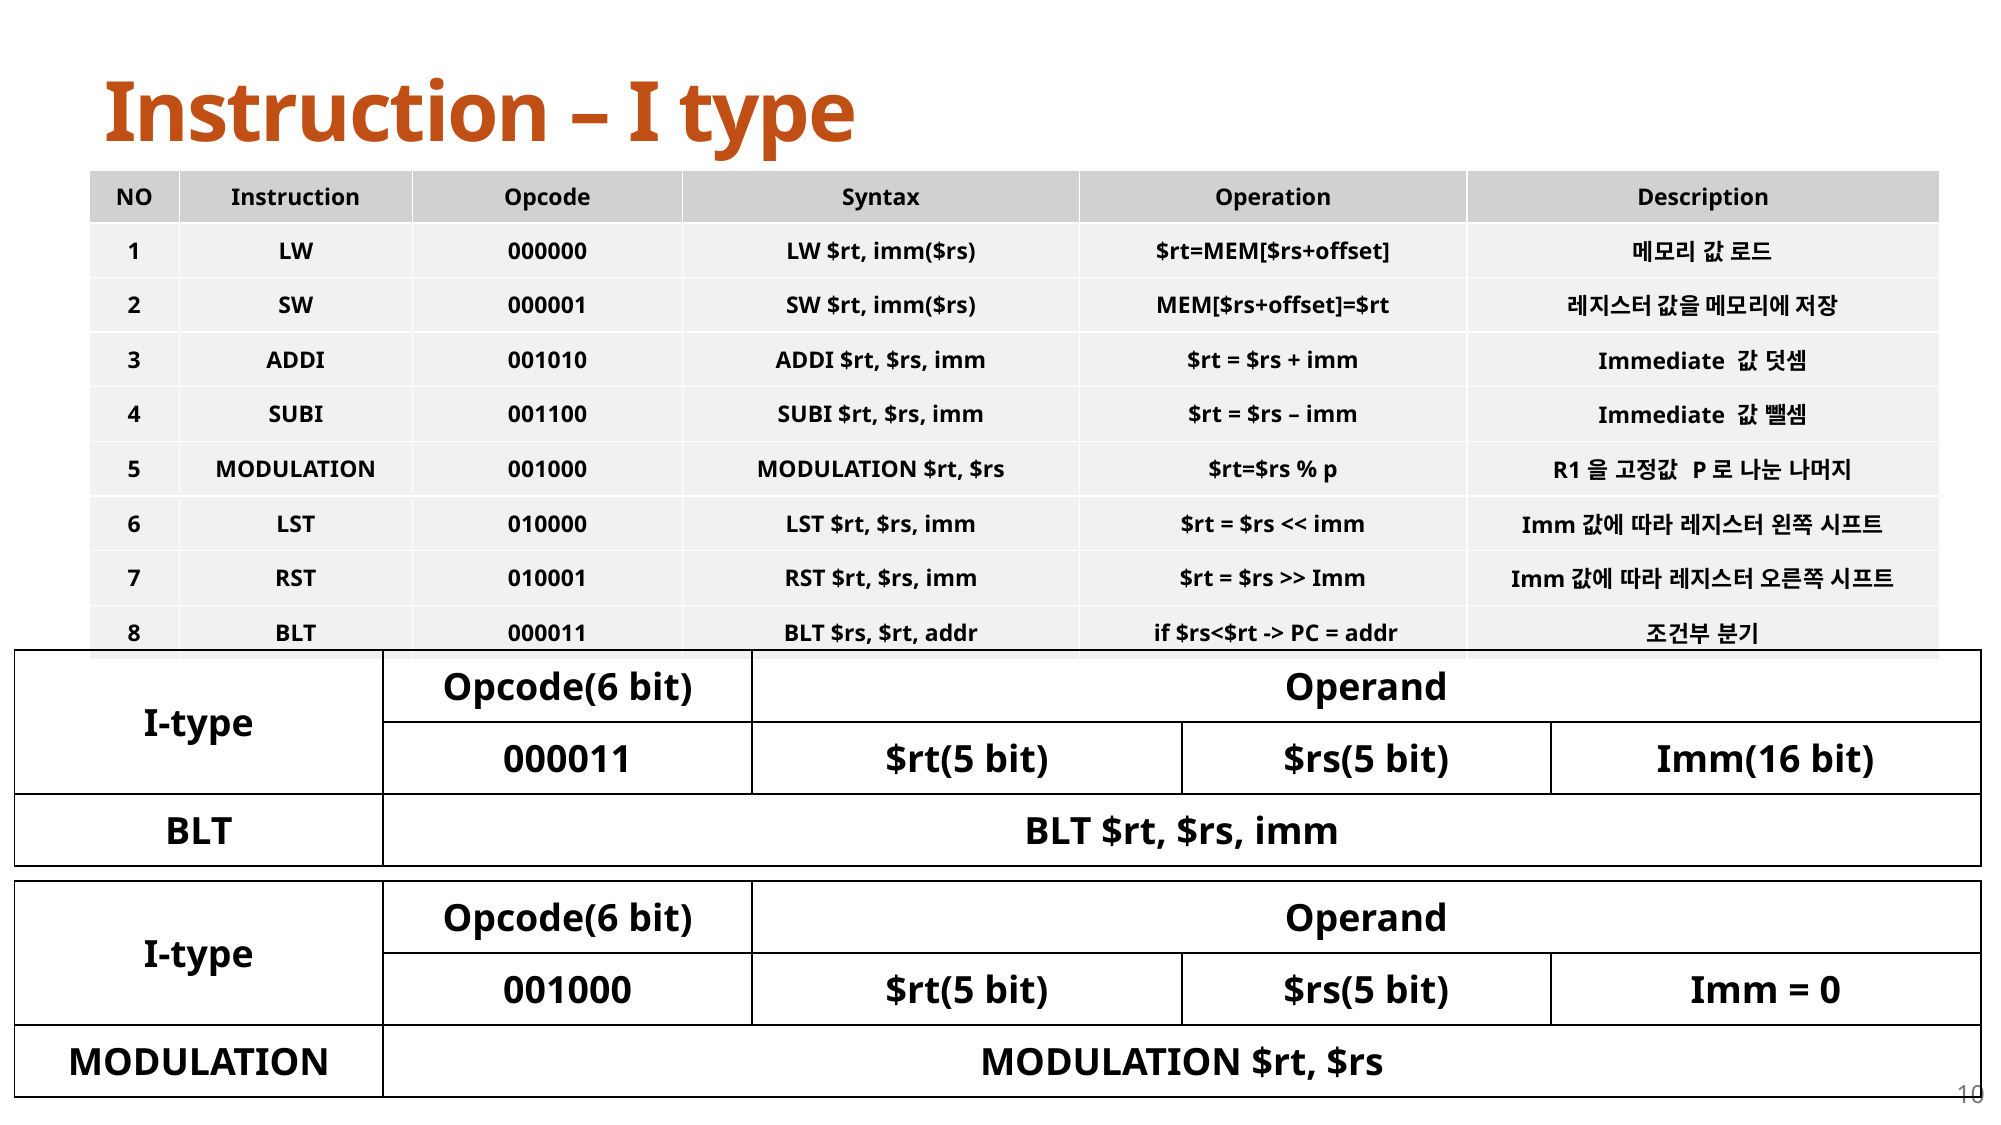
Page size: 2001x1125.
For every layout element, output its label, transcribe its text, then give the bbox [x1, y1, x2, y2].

table_header Description [1468, 171, 1939, 222]
table_cell $rt=MEM[$rs+offset] [1080, 224, 1466, 277]
table_cell SUBI [180, 387, 412, 441]
table_cell LST [180, 497, 412, 550]
table_header Operand [753, 651, 1980, 721]
table_header Opcode(6 bit) [384, 882, 751, 952]
table_cell MODULATION [180, 442, 412, 495]
table_cell 8 [90, 606, 179, 649]
table_cell 1 [90, 224, 179, 277]
table_cell LW $rt, imm($rs) [683, 224, 1079, 277]
table_cell $rt = $rs >> Imm [1080, 551, 1466, 605]
table_cell 000011 [384, 723, 751, 793]
table_header I-type [15, 882, 382, 1024]
table_cell Imm값에 따라 레지스터 왼쪽 시프트 [1468, 497, 1939, 550]
table_cell 001010 [413, 333, 682, 386]
table_cell $rt = $rs << imm [1080, 497, 1466, 550]
table_cell SW [180, 278, 412, 331]
table_cell 010000 [413, 497, 682, 550]
table_header Syntax [683, 171, 1079, 222]
table_cell SUBI $rt, $rs, imm [683, 387, 1079, 441]
table_cell BLT [180, 606, 412, 649]
table_cell ADDI $rt, $rs, imm [683, 333, 1079, 386]
table_header Operand [753, 882, 1980, 952]
table_cell 000011 [413, 606, 682, 649]
table_cell 001000 [384, 954, 751, 1024]
table_cell 000001 [413, 278, 682, 331]
table_cell Imm(16 bit) [1552, 723, 1980, 793]
table_cell RST $rt, $rs, imm [683, 551, 1079, 605]
table_header NO [90, 171, 179, 222]
table_cell LST $rt, $rs, imm [683, 497, 1079, 550]
table_cell $rs(5 bit) [1183, 954, 1550, 1024]
table_cell Imm = 0 [1552, 954, 1980, 1024]
table_cell MODULATION [15, 1026, 382, 1096]
table_cell 조건부 분기 [1468, 606, 1939, 649]
table_cell $rt = $rs – imm [1080, 387, 1466, 441]
table_cell MEM[$rs+offset]=$rt [1080, 278, 1466, 331]
table_cell 001000 [413, 442, 682, 495]
table_cell 5 [90, 442, 179, 495]
table_cell 010001 [413, 551, 682, 605]
table_cell 6 [90, 497, 179, 550]
table_cell RST [180, 551, 412, 605]
title Instruction – I type [89, 41, 1765, 170]
table_cell Imm값에 따라 레지스터 오른쪽 시프트 [1468, 551, 1939, 605]
table_cell if $rs<$rt -> PC = addr [1080, 606, 1466, 649]
table_cell 000000 [413, 224, 682, 277]
table_cell $rt(5 bit) [753, 954, 1181, 1024]
table_header Opcode [413, 171, 682, 222]
table_cell Immediate 값 덧셈 [1468, 333, 1939, 386]
table_cell Immediate 값 뺄셈 [1468, 387, 1939, 441]
table_header Operation [1080, 171, 1466, 222]
table_header Instruction [180, 171, 412, 222]
table_cell $rt(5 bit) [753, 723, 1181, 793]
table_cell ADDI [180, 333, 412, 386]
table_cell BLT $rs, $rt, addr [683, 606, 1079, 649]
table_cell 메모리 값 로드 [1468, 224, 1939, 277]
table_cell $rt = $rs + imm [1080, 333, 1466, 386]
table_cell LW [180, 224, 412, 277]
table_cell $rt=$rs % p [1080, 442, 1466, 495]
table_cell BLT [15, 795, 382, 865]
table_cell 7 [90, 551, 179, 605]
table_cell 2 [90, 278, 179, 331]
table_cell 001100 [413, 387, 682, 441]
table_cell $rs(5 bit) [1183, 723, 1550, 793]
table_cell 4 [90, 387, 179, 441]
table_cell MODULATION $rt, $rs [384, 1026, 1980, 1096]
table_cell MODULATION $rt, $rs [683, 442, 1079, 495]
table_cell SW $rt, imm($rs) [683, 278, 1079, 331]
slide_number 10 [1550, 1065, 2000, 1125]
table_header Opcode(6 bit) [384, 651, 751, 721]
table_header I-type [15, 651, 382, 793]
table_cell 3 [90, 333, 179, 386]
table_cell BLT $rt, $rs, imm [384, 795, 1980, 865]
table_cell R1을 고정값 P로 나눈 나머지 [1468, 442, 1939, 495]
table_cell 레지스터 값을 메모리에 저장 [1468, 278, 1939, 331]
